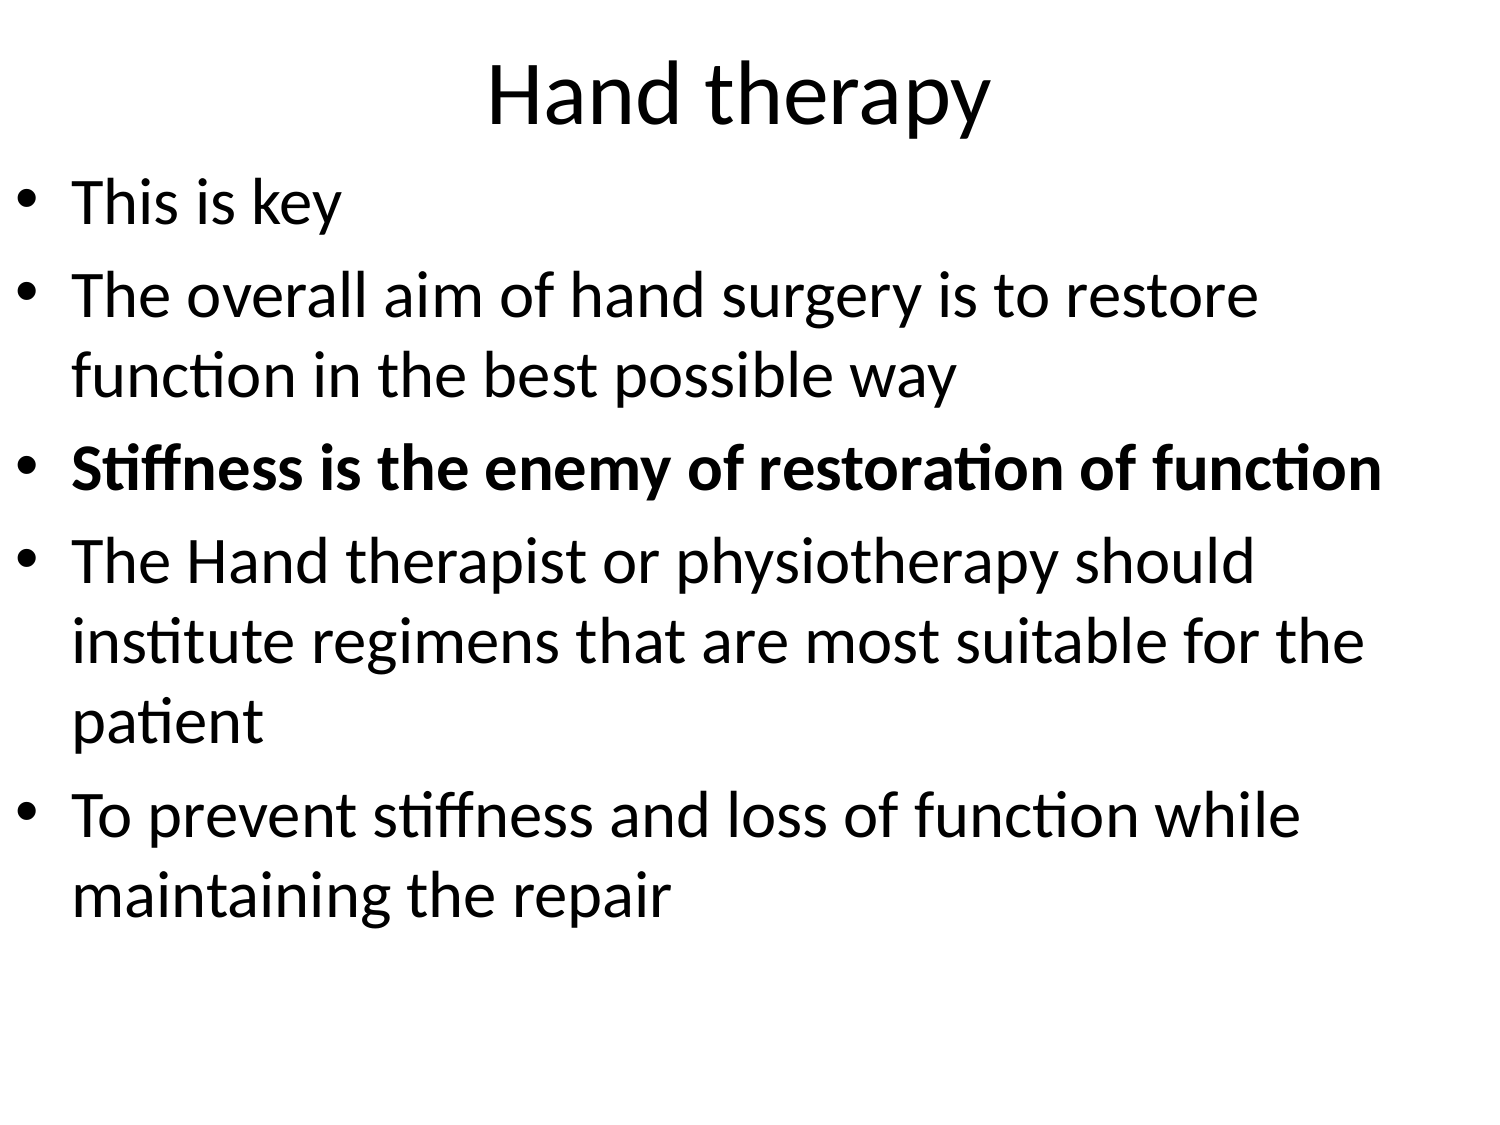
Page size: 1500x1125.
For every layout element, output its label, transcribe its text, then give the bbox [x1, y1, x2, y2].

list This is key The overall aim of hand surgery is to restore function in the best possible way Stiffness is the enemy of restoration of function The Hand therapist or physiotherapy should institute regimens that are most suitable for the patient To prevent stiffness and loss of function while maintaining the repair [0, 149, 1500, 1005]
title Hand therapy [75, 0, 1425, 149]
